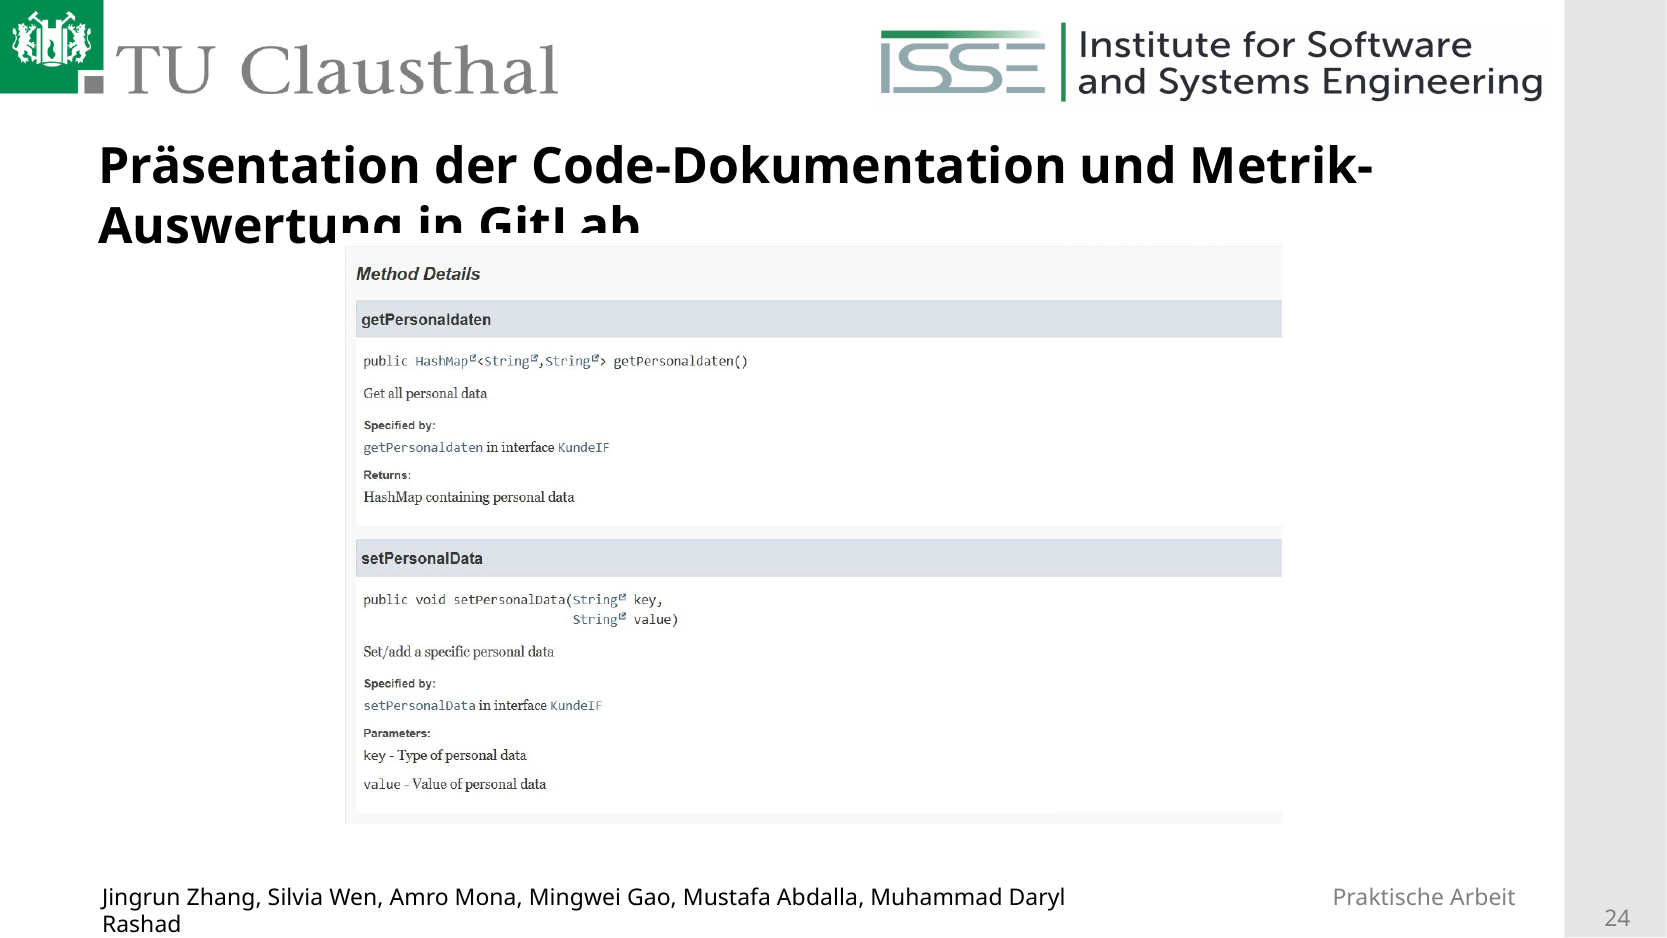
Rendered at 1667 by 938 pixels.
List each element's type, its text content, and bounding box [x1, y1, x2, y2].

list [337, 233, 1282, 824]
picture [0, 0, 558, 94]
picture [872, 22, 1548, 108]
title Präsentation der Code-Dokumentation und Metrik-Auswertung in GitLab [83, 126, 1531, 216]
